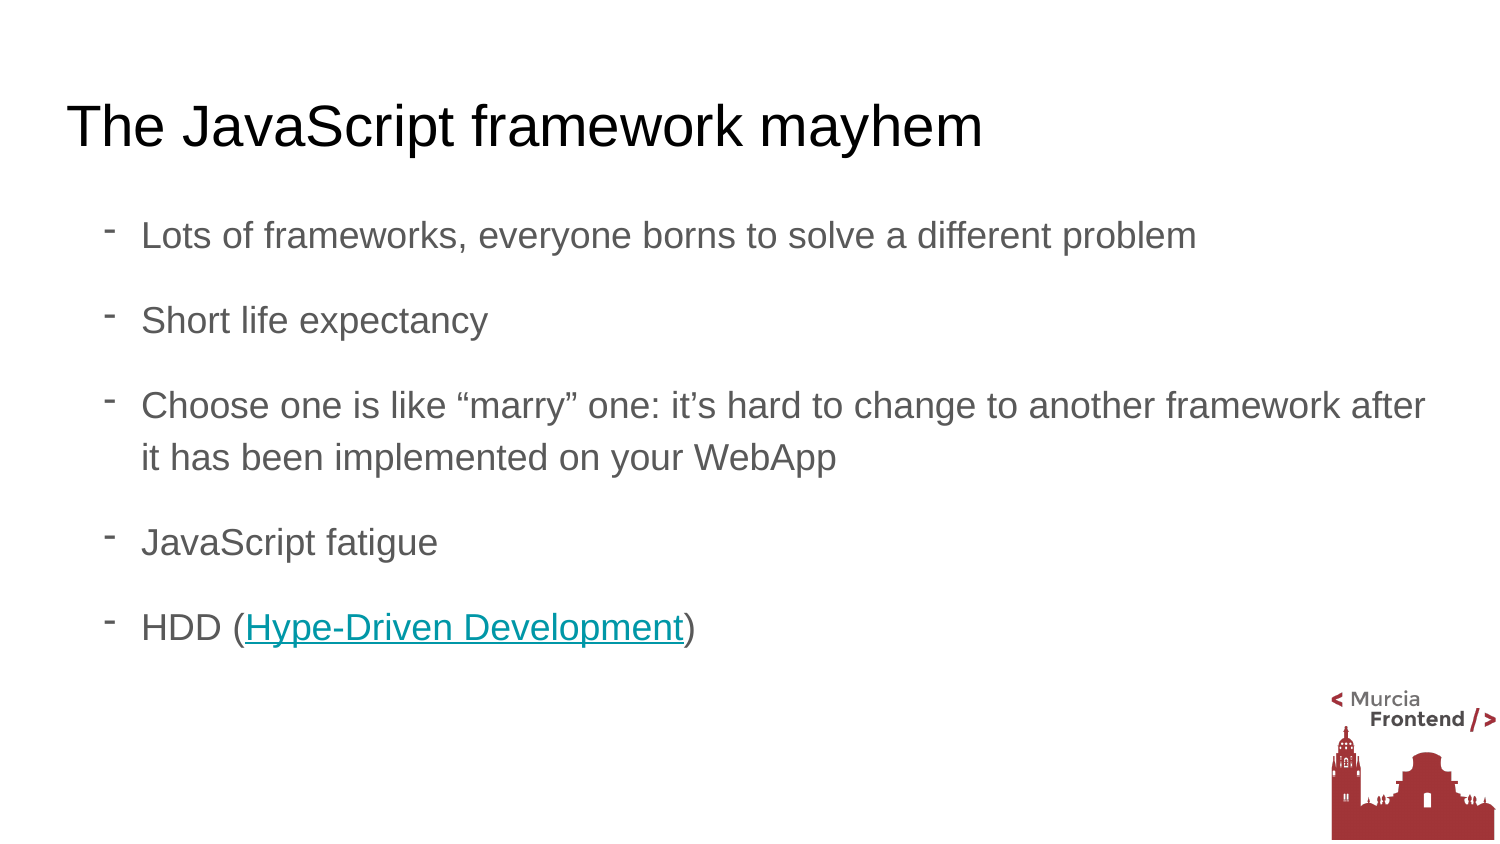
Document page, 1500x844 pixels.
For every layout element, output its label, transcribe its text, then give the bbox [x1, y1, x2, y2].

title The JavaScript framework mayhem [51, 72, 1449, 167]
picture [1327, 684, 1500, 844]
list Lots of frameworks, everyone borns to solve a different problem Short life expectancy Choose one is like “marry” one: it’s hard to change to another framework after it has been implemented on your WebApp JavaScript fatigue HDD (Hype-Driven Development) [51, 189, 1449, 750]
